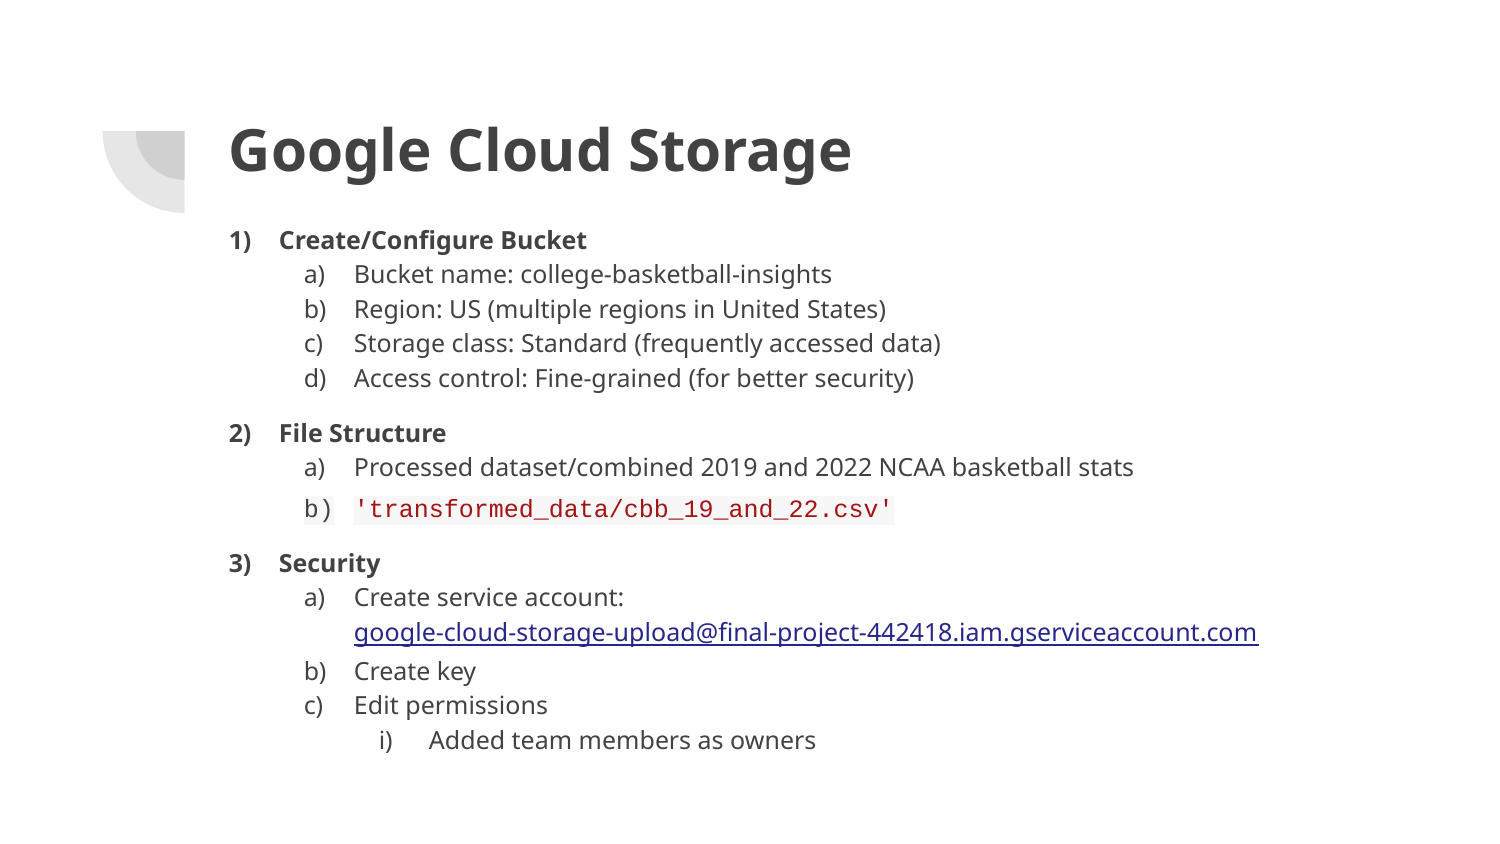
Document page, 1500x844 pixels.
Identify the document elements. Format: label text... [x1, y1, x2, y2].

list Create/Configure Bucket Bucket name: college-basketball-insights Region: US (multiple regions in United States) Storage class: Standard (frequently accessed data) Access control: Fine-grained (for better security) File Structure Processed dataset/combined 2019 and 2022 NCAA basketball stats 'transformed_data/cbb_19_and_22.csv' Security Create service account: google-cloud-storage-upload@final-project-442418.iam.gserviceaccount.com Create key Edit permissions Added team members as owners [188, 204, 1427, 801]
title Google Cloud Storage [213, 98, 1368, 204]
